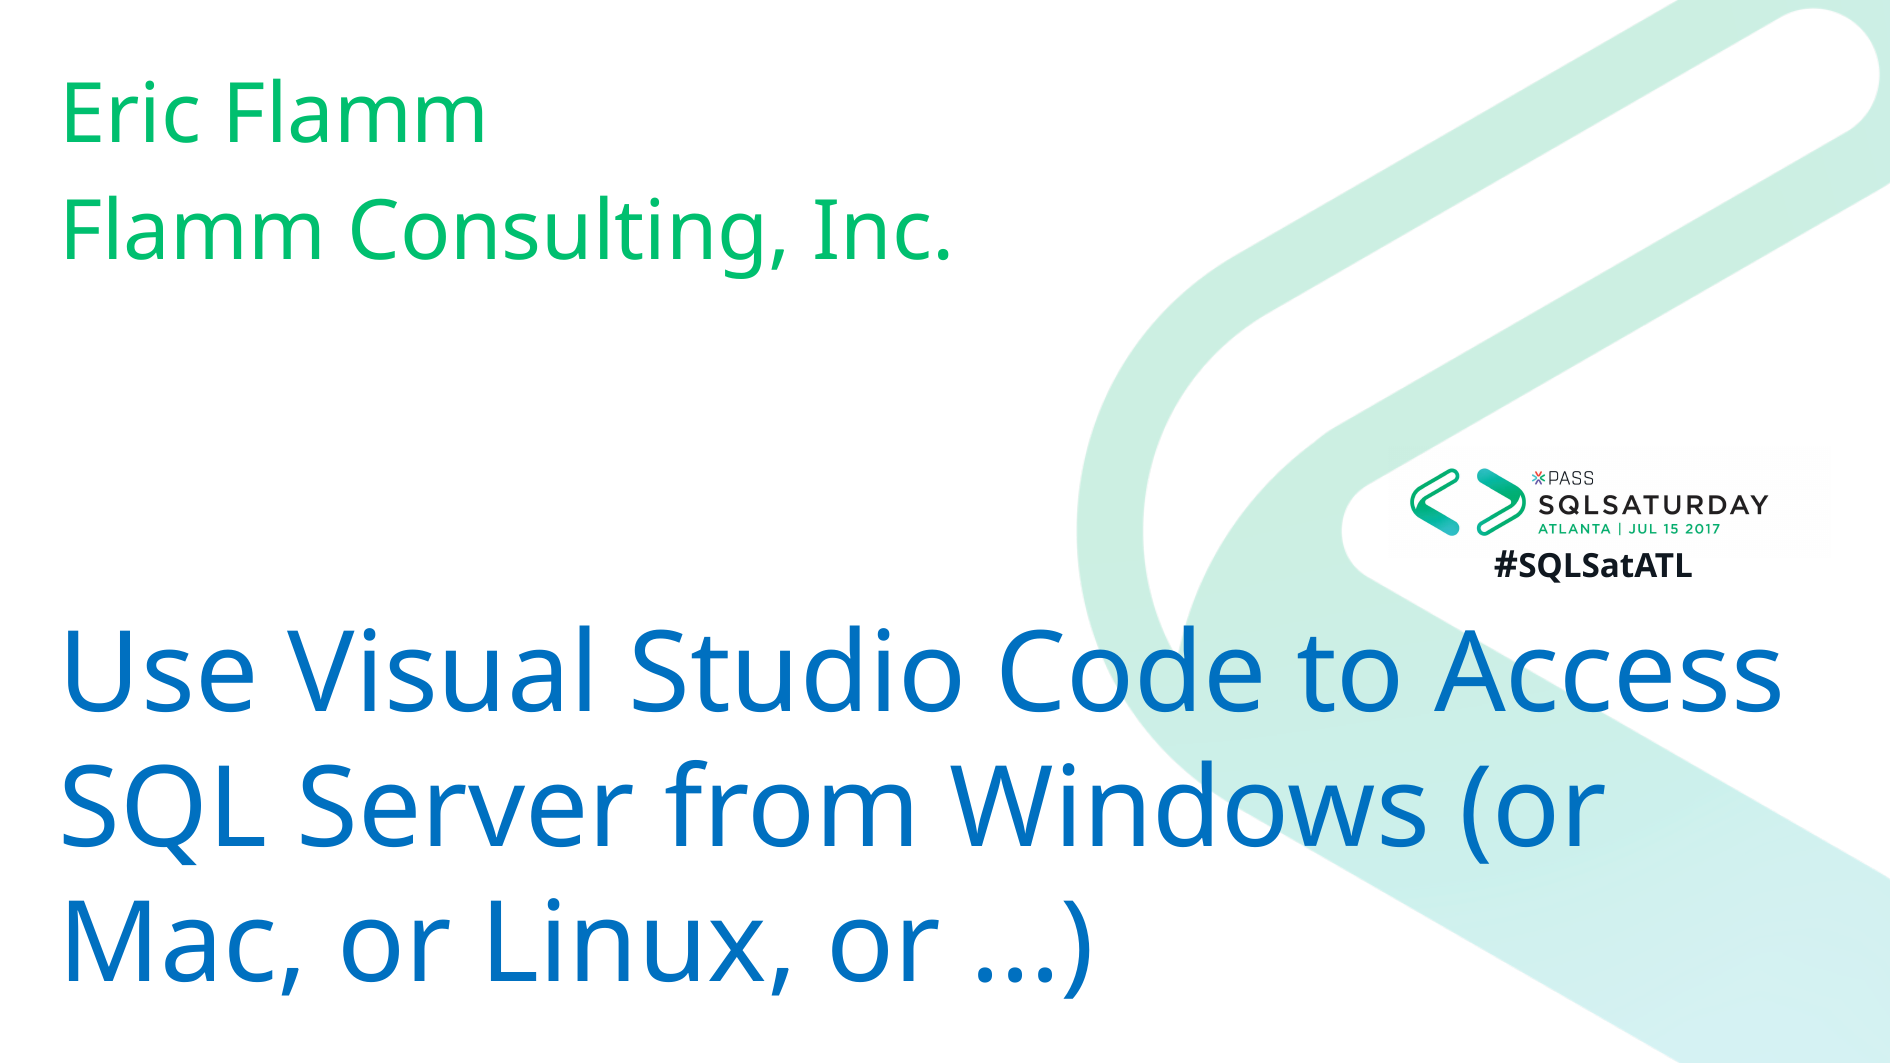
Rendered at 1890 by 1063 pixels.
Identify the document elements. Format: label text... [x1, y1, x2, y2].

picture [1388, 446, 1831, 558]
title Use Visual Studio Code to Access SQL Server from Windows (or Mac, or Linux, or ...) [59, 620, 1831, 1004]
list Eric Flamm Flamm Consulting, Inc. [59, 59, 1831, 237]
